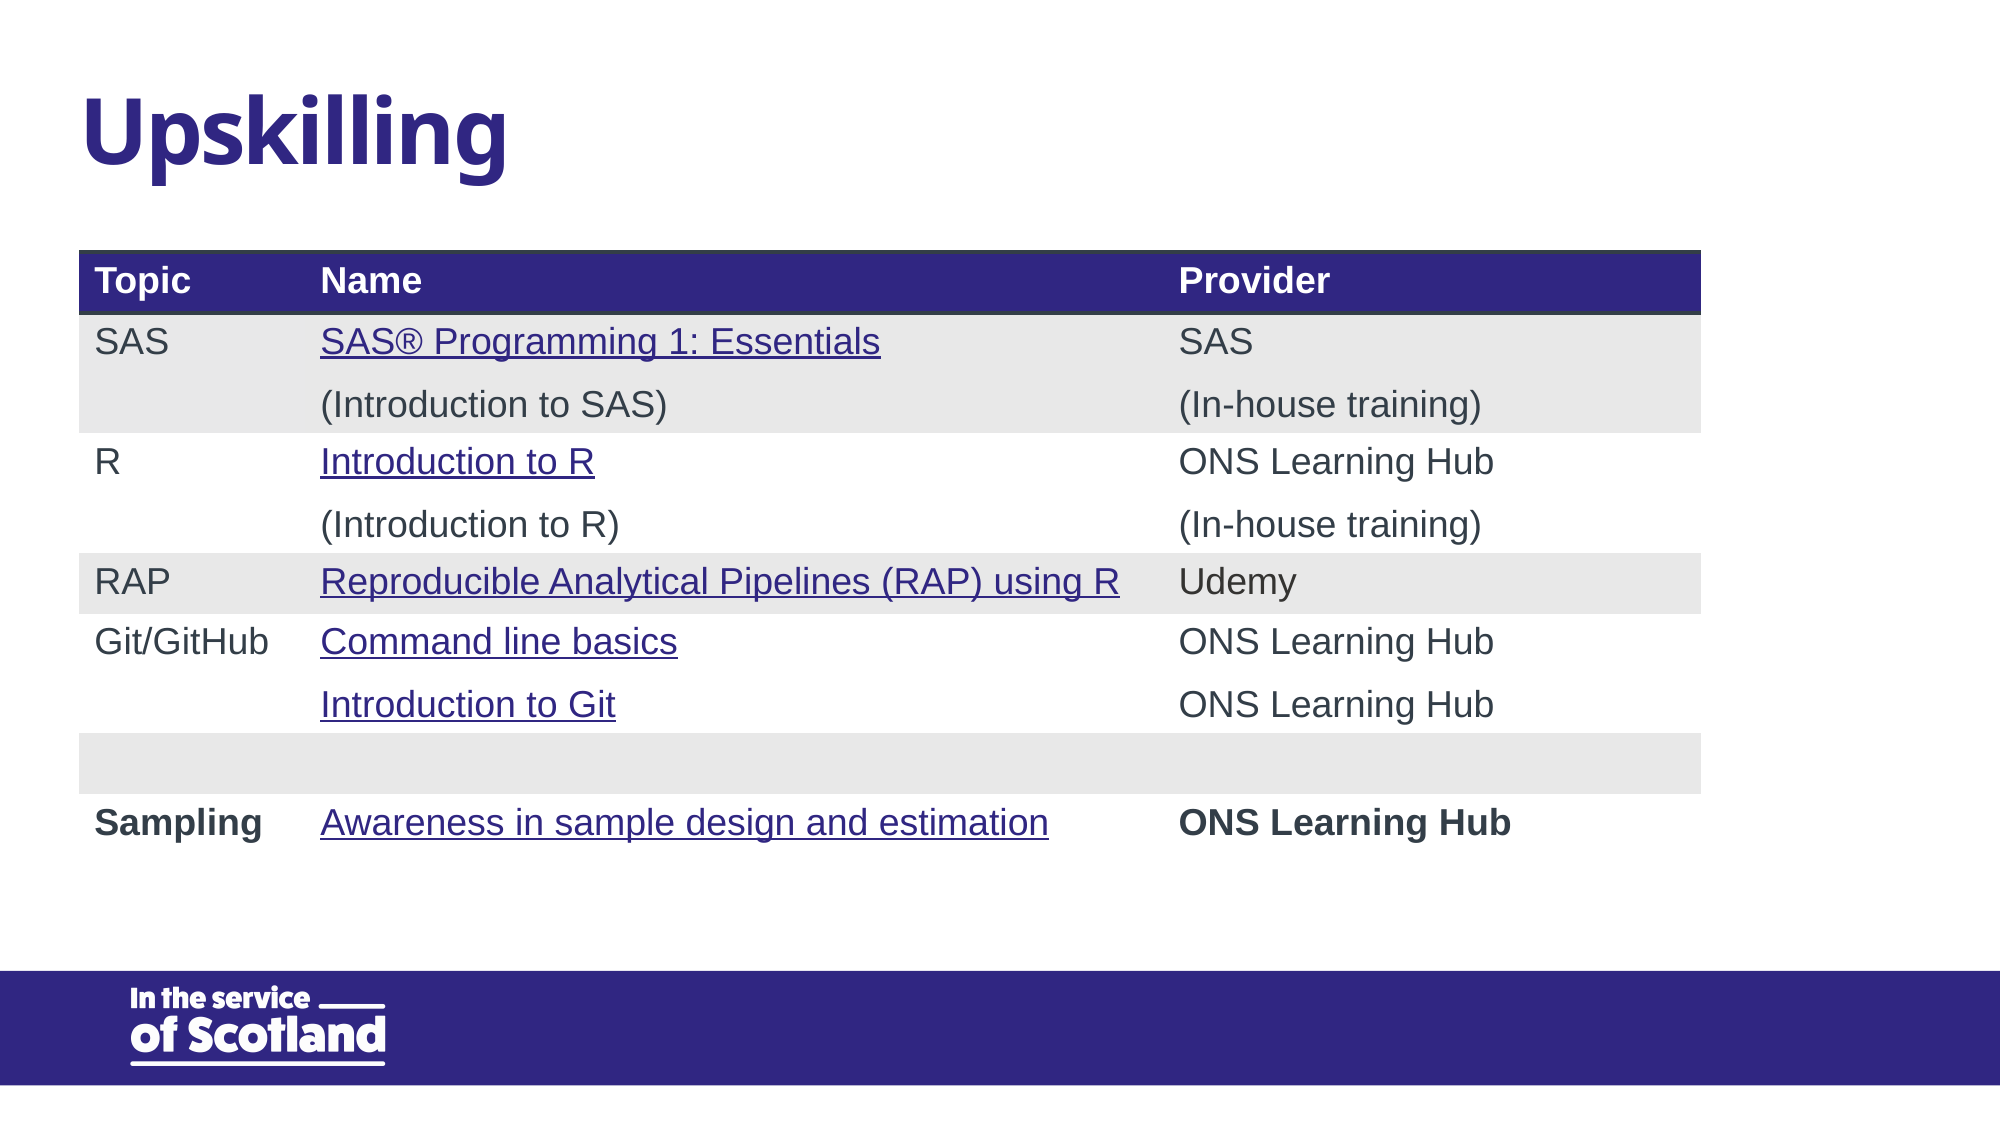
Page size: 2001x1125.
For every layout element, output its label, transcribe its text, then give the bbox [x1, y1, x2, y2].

table_cell Command line basics Introduction to Git [305, 614, 1164, 733]
table_cell Awareness in sample design and estimation [305, 794, 1164, 854]
table_cell Reproducible Analytical Pipelines (RAP) using R [305, 553, 1164, 614]
table_cell Sampling [79, 794, 305, 854]
table_header Name [305, 254, 1164, 311]
table_cell SAS [79, 315, 305, 433]
table_header Topic [79, 254, 305, 311]
table_cell Introduction to R (Introduction to R) [305, 433, 1164, 553]
table_cell ONS Learning Hub [1164, 794, 1701, 854]
table_cell [305, 733, 1164, 794]
table_cell SAS (In-house training) [1164, 315, 1701, 433]
table_cell SAS® Programming 1: Essentials (Introduction to SAS) [305, 315, 1164, 433]
table_cell ONS Learning Hub ONS Learning Hub [1164, 614, 1701, 733]
table_cell R [79, 433, 305, 553]
picture [130, 983, 387, 1066]
table_header Provider [1164, 254, 1701, 311]
table_cell RAP [79, 553, 305, 614]
table_cell ONS Learning Hub (In-house training) [1164, 433, 1701, 553]
table_cell Git/GitHub [79, 614, 305, 733]
table_cell [79, 733, 305, 794]
table_cell Udemy [1164, 553, 1701, 614]
table_cell [1164, 733, 1701, 794]
title Upskilling [79, 85, 1684, 204]
